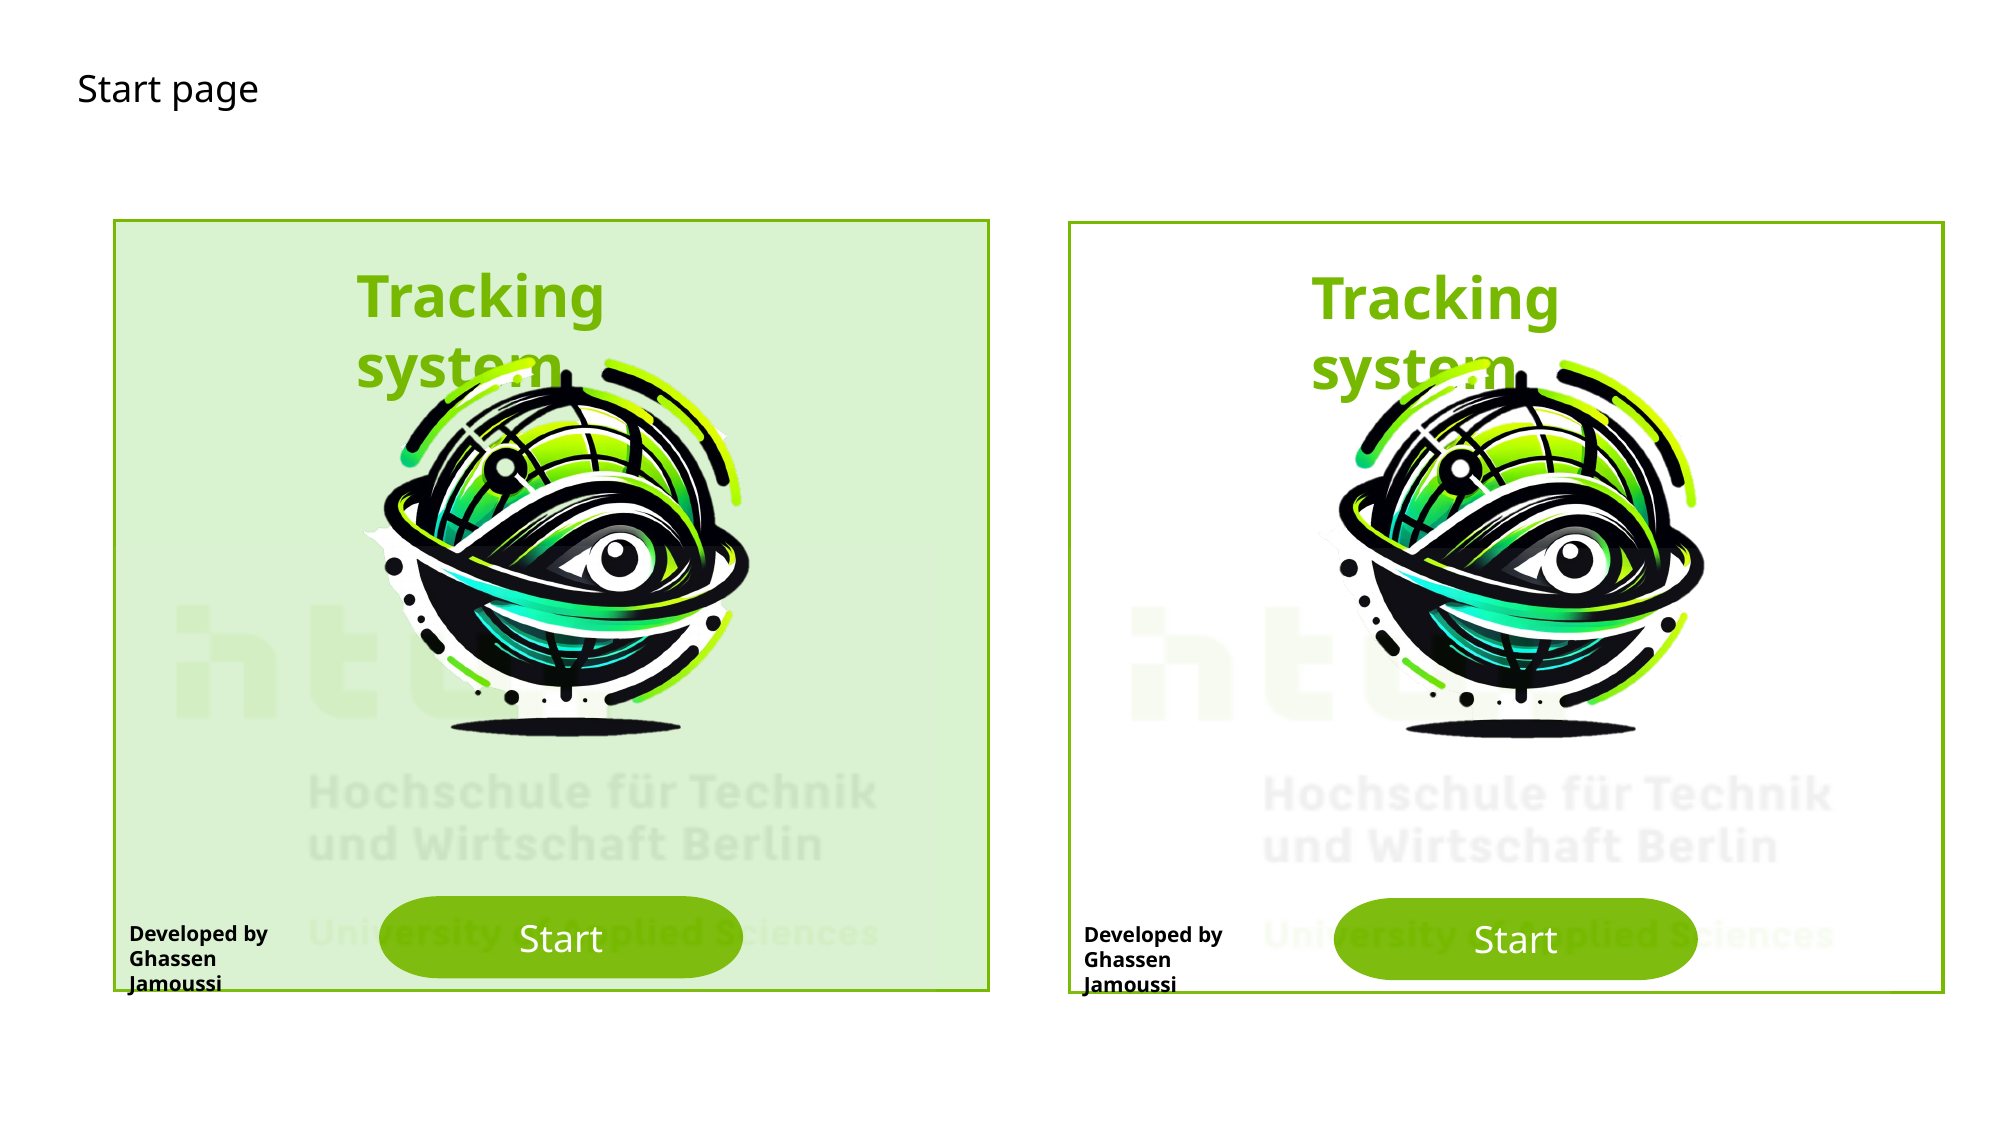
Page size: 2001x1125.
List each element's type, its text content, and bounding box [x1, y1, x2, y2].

text_box Developed by Ghassen Jamoussi [1069, 1000, 1274, 1005]
picture [113, 304, 937, 998]
text_box Developed by Ghassen Jamoussi [114, 998, 320, 1003]
text_box Tracking system [1296, 254, 1758, 306]
text_box Start page [62, 57, 368, 118]
text_box Tracking system [341, 252, 803, 304]
text_box [1068, 221, 1945, 994]
text_box [113, 219, 990, 992]
picture [1068, 306, 1891, 1000]
